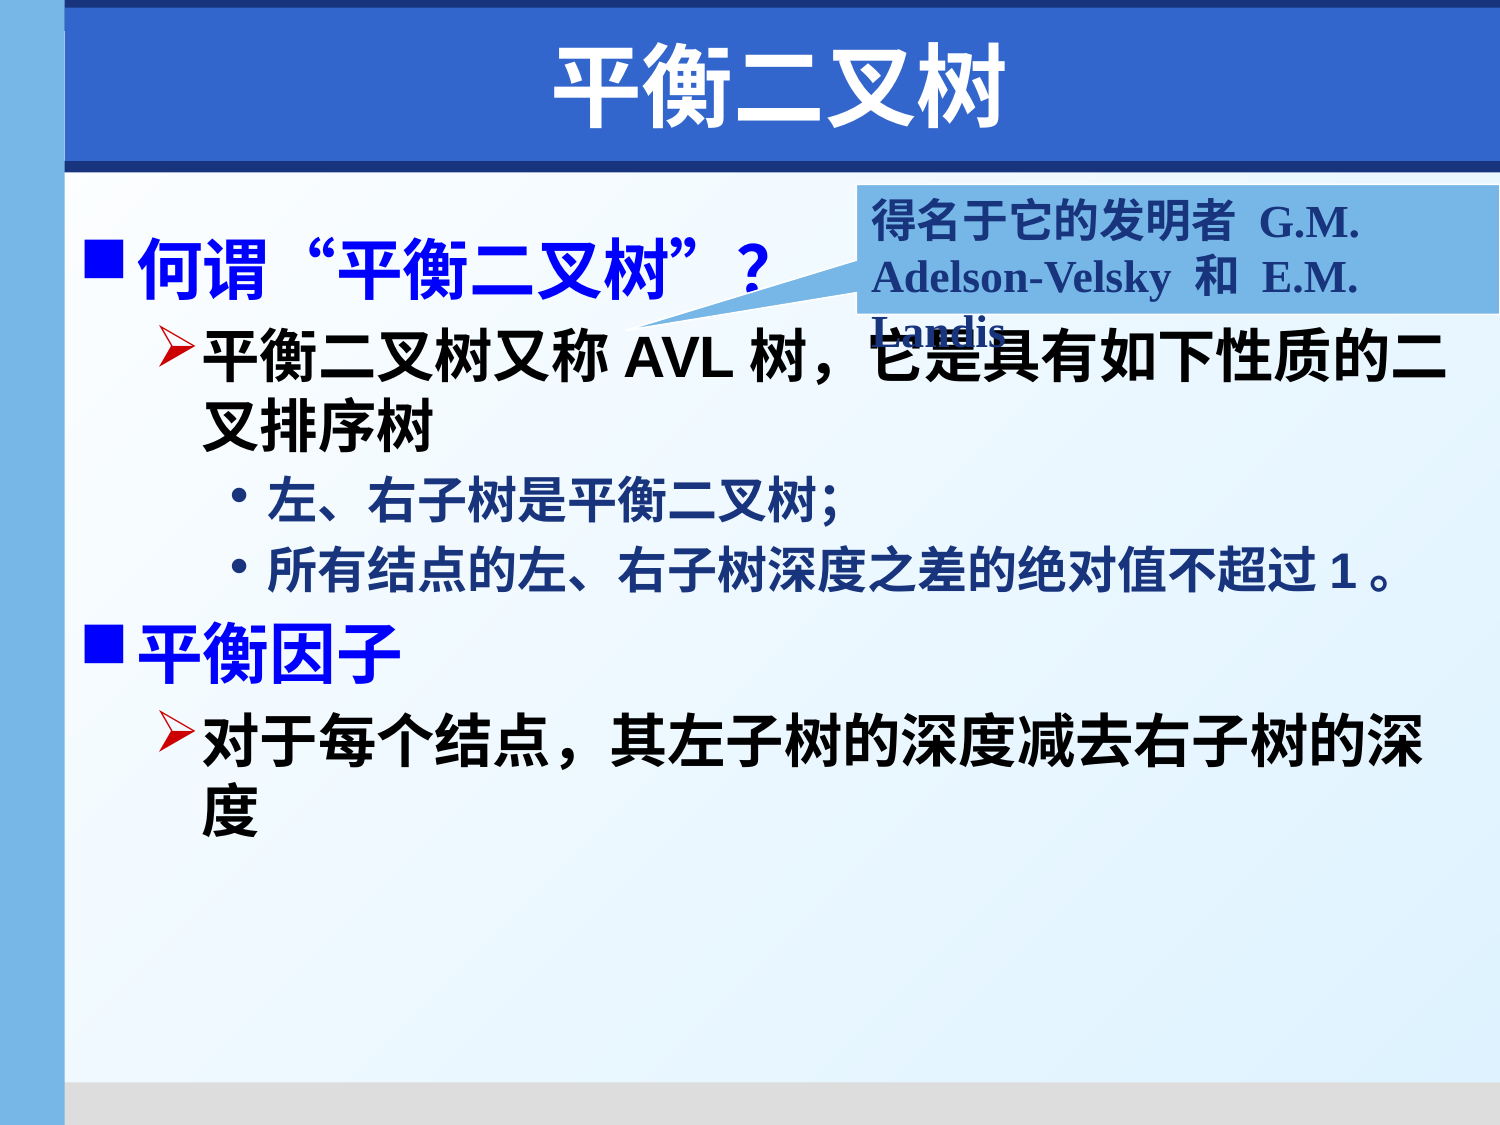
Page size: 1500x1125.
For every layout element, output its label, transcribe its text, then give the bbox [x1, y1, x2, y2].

text_box 得名于它的发明者 G.M. Adelson-Velsky 和 E.M. Landis [625, 184, 1500, 331]
title 平衡二叉树 [88, 19, 1471, 149]
list 何谓“平衡二叉树”？ 平衡二叉树又称AVL树，它是具有如下性质的二叉排序树 左、右子树是平衡二叉树； 所有结点的左、右子树深度之差的绝对值不超过1。 平衡因子 对于每个结点，其左子树的深度减去右子树的深度 [64, 219, 1471, 1071]
